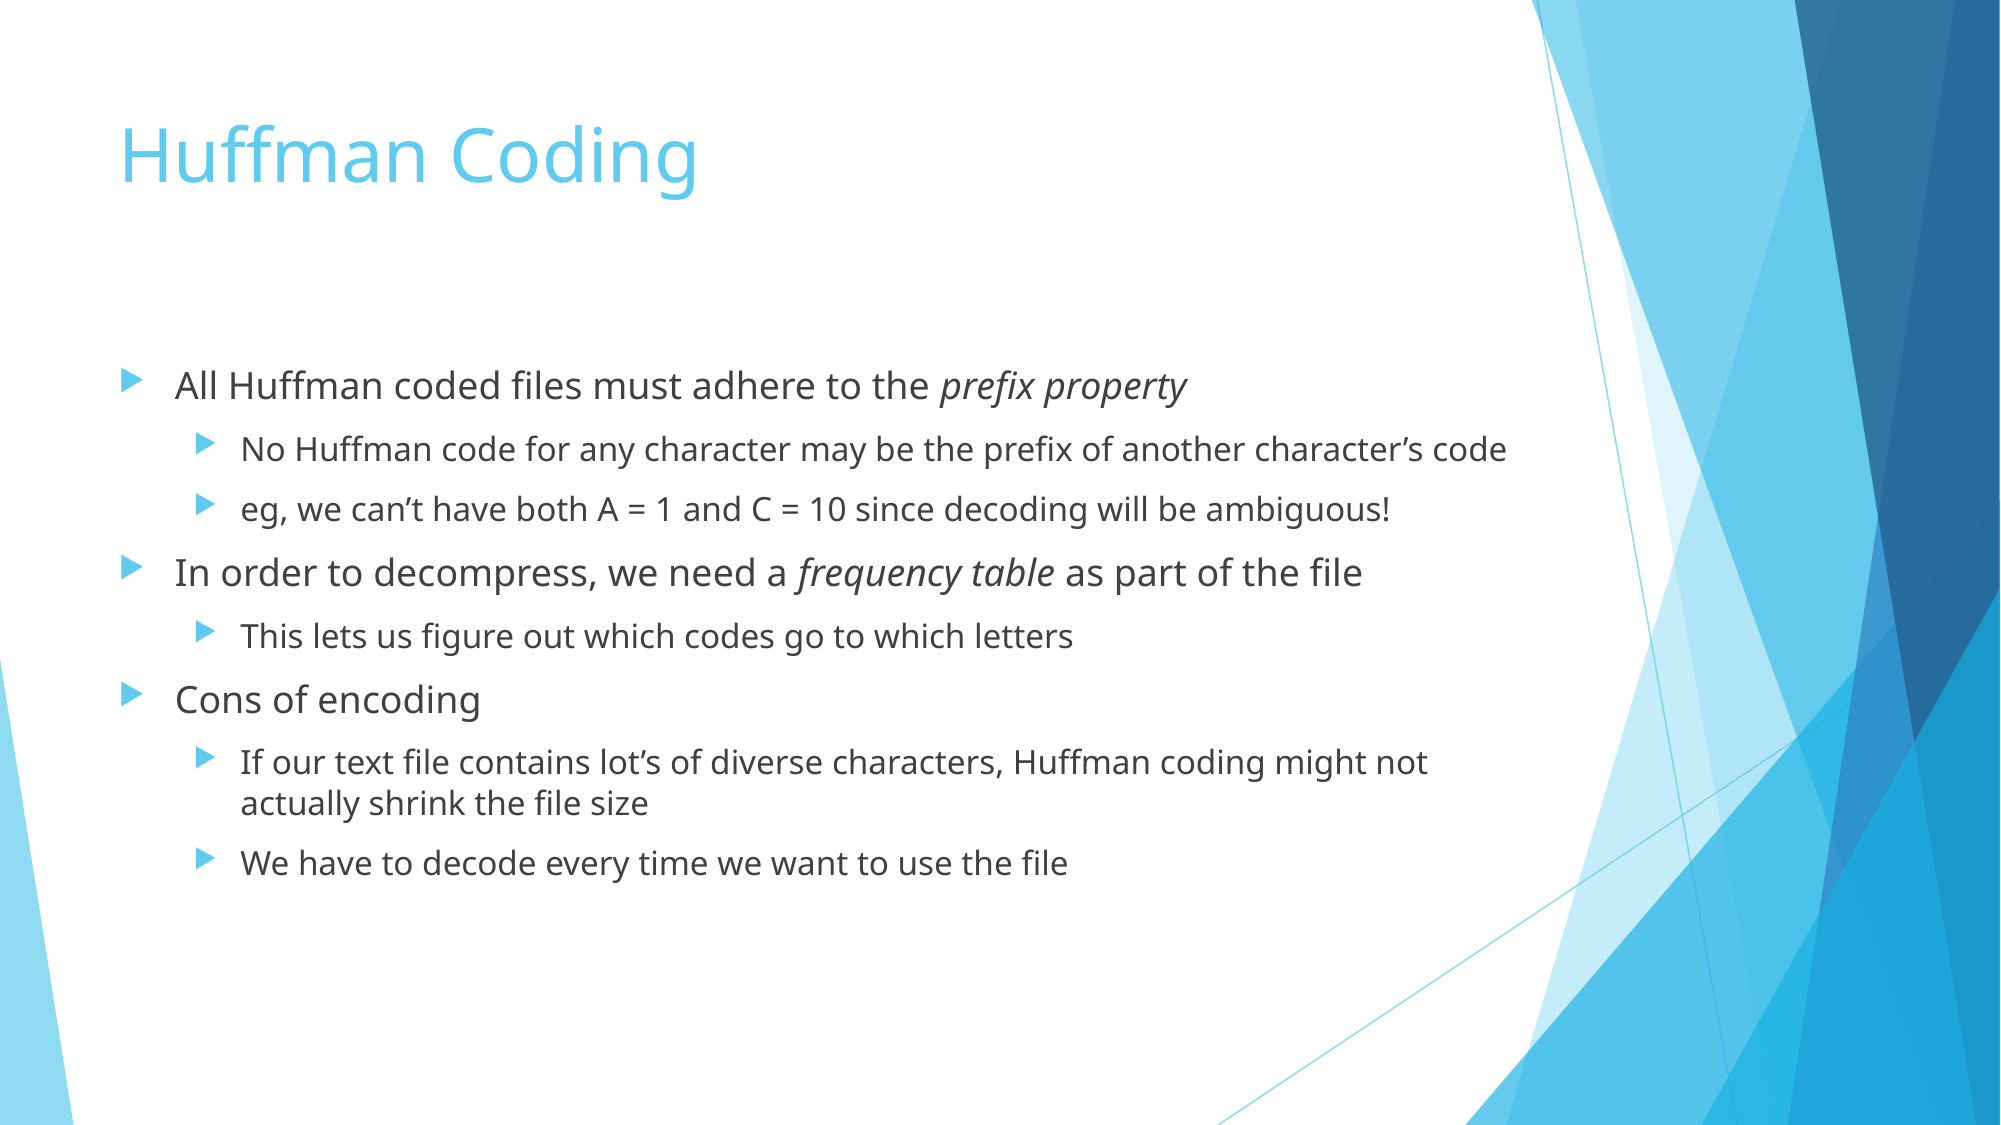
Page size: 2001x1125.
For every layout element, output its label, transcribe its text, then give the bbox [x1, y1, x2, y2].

title Huffman Coding [110, 99, 1522, 318]
list All Huffman coded files must adhere to the prefix property No Huffman code for any character may be the prefix of another character’s code eg, we can’t have both A = 1 and C = 10 since decoding will be ambiguous! In order to decompress, we need a frequency table as part of the file This lets us figure out which codes go to which letters Cons of encoding If our text file contains lot’s of diverse characters, Huffman coding might not actually shrink the file size We have to decode every time we want to use the file [110, 353, 1522, 992]
